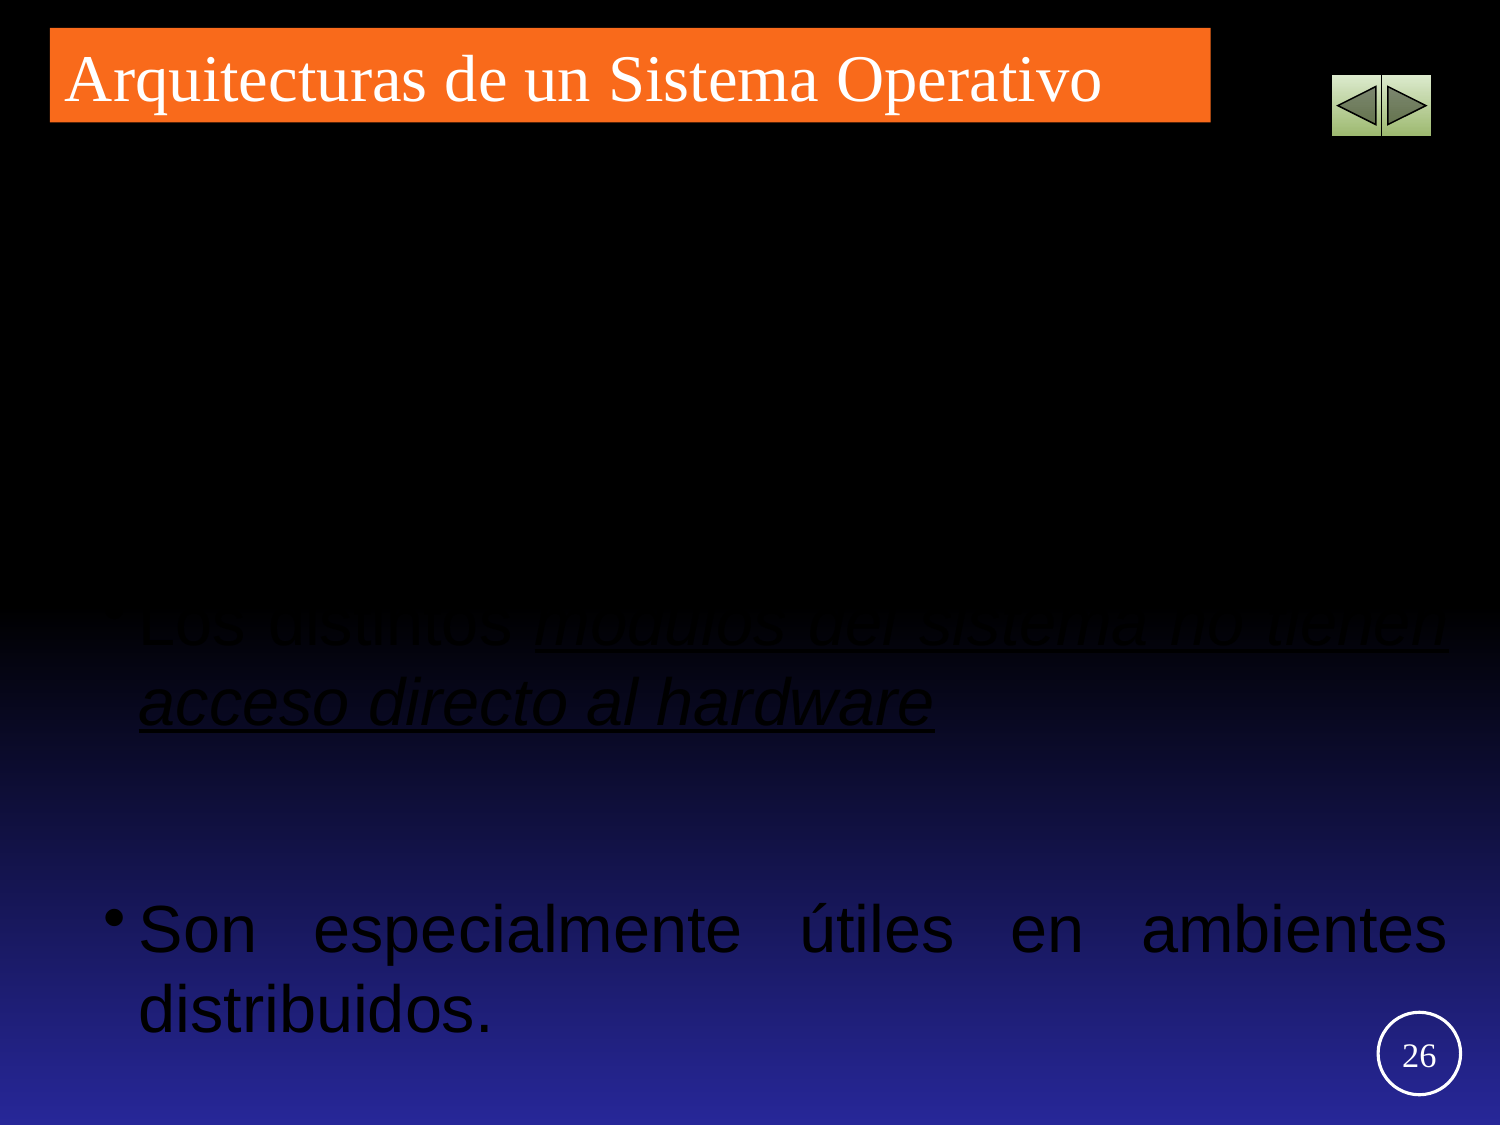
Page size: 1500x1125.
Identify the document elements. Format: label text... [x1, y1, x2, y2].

text_box [1331, 73, 1381, 138]
slide_number 26 [1376, 1053, 1463, 1097]
text_box [1381, 73, 1433, 138]
text_box Arquitecturas de un Sistema Operativo [49, 27, 1211, 123]
text_box Ventajas El sistema es altamente modular. Los distintos módulos del sistema no tienen acceso directo al hardware Son especialmente útiles en ambientes distribuidos. [88, 231, 1464, 1053]
